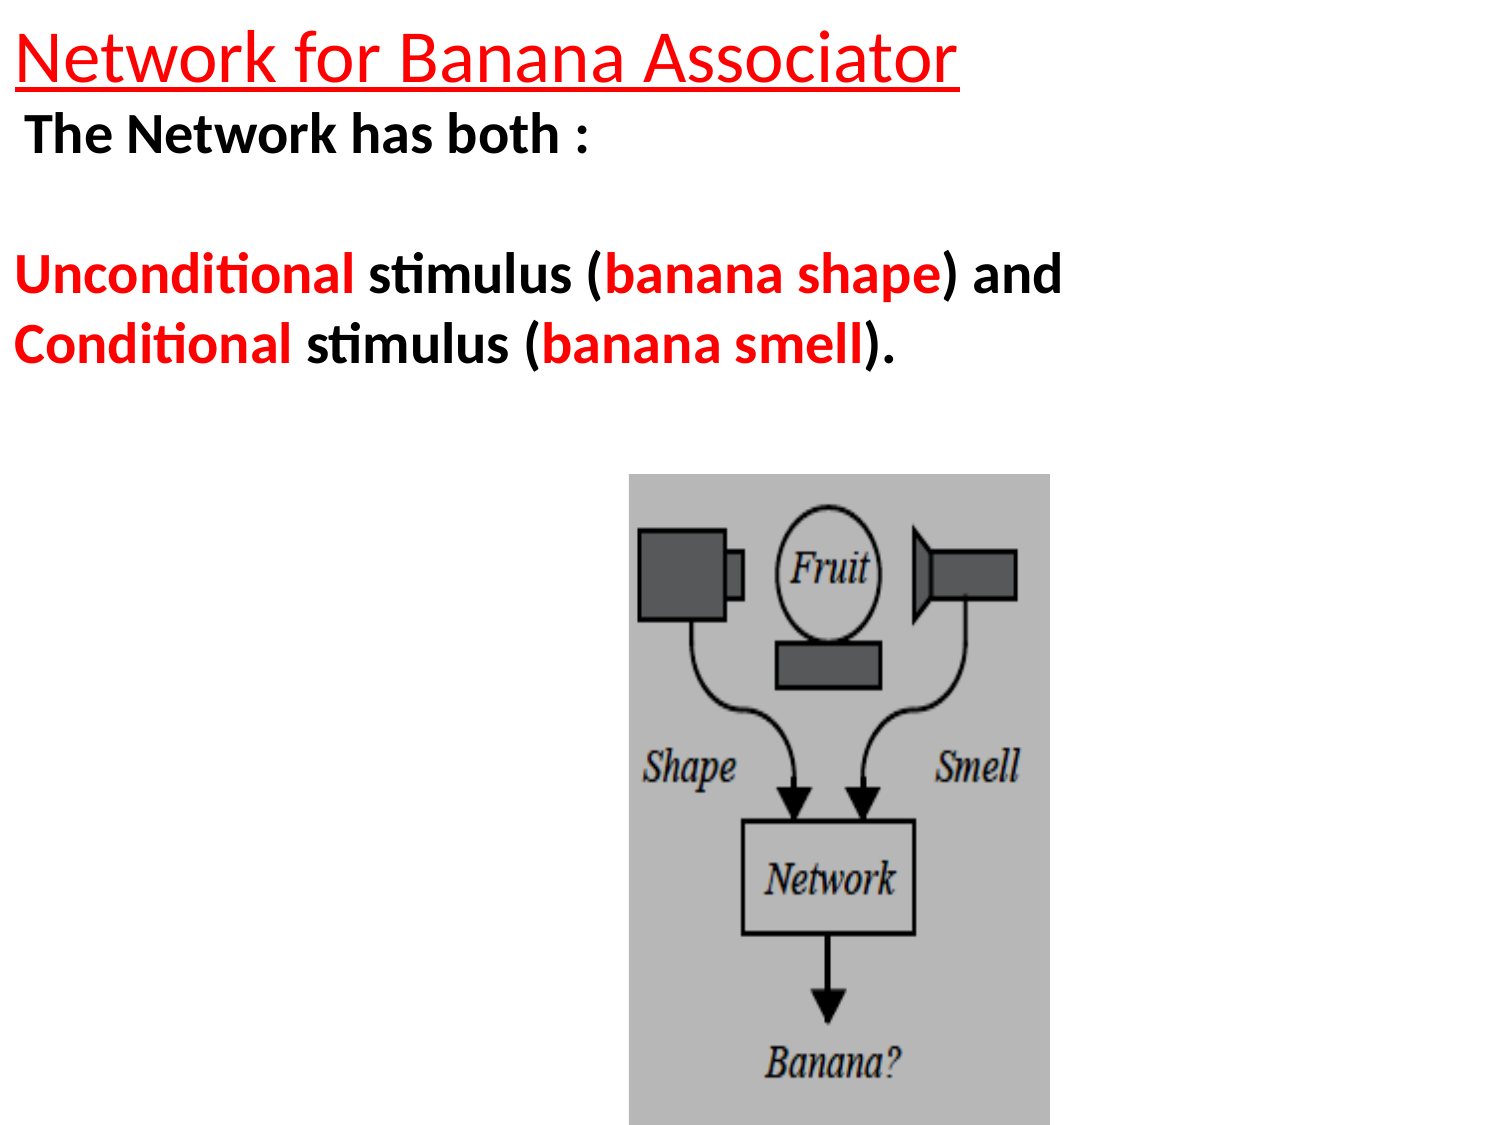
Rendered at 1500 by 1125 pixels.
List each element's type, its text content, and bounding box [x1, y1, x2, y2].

text_box Network for Banana Associator [0, 0, 1450, 87]
picture [628, 474, 1051, 1125]
text_box The Network has both : Unconditional stimulus (banana shape) and Conditional stimulus (banana smell). [0, 87, 1500, 453]
